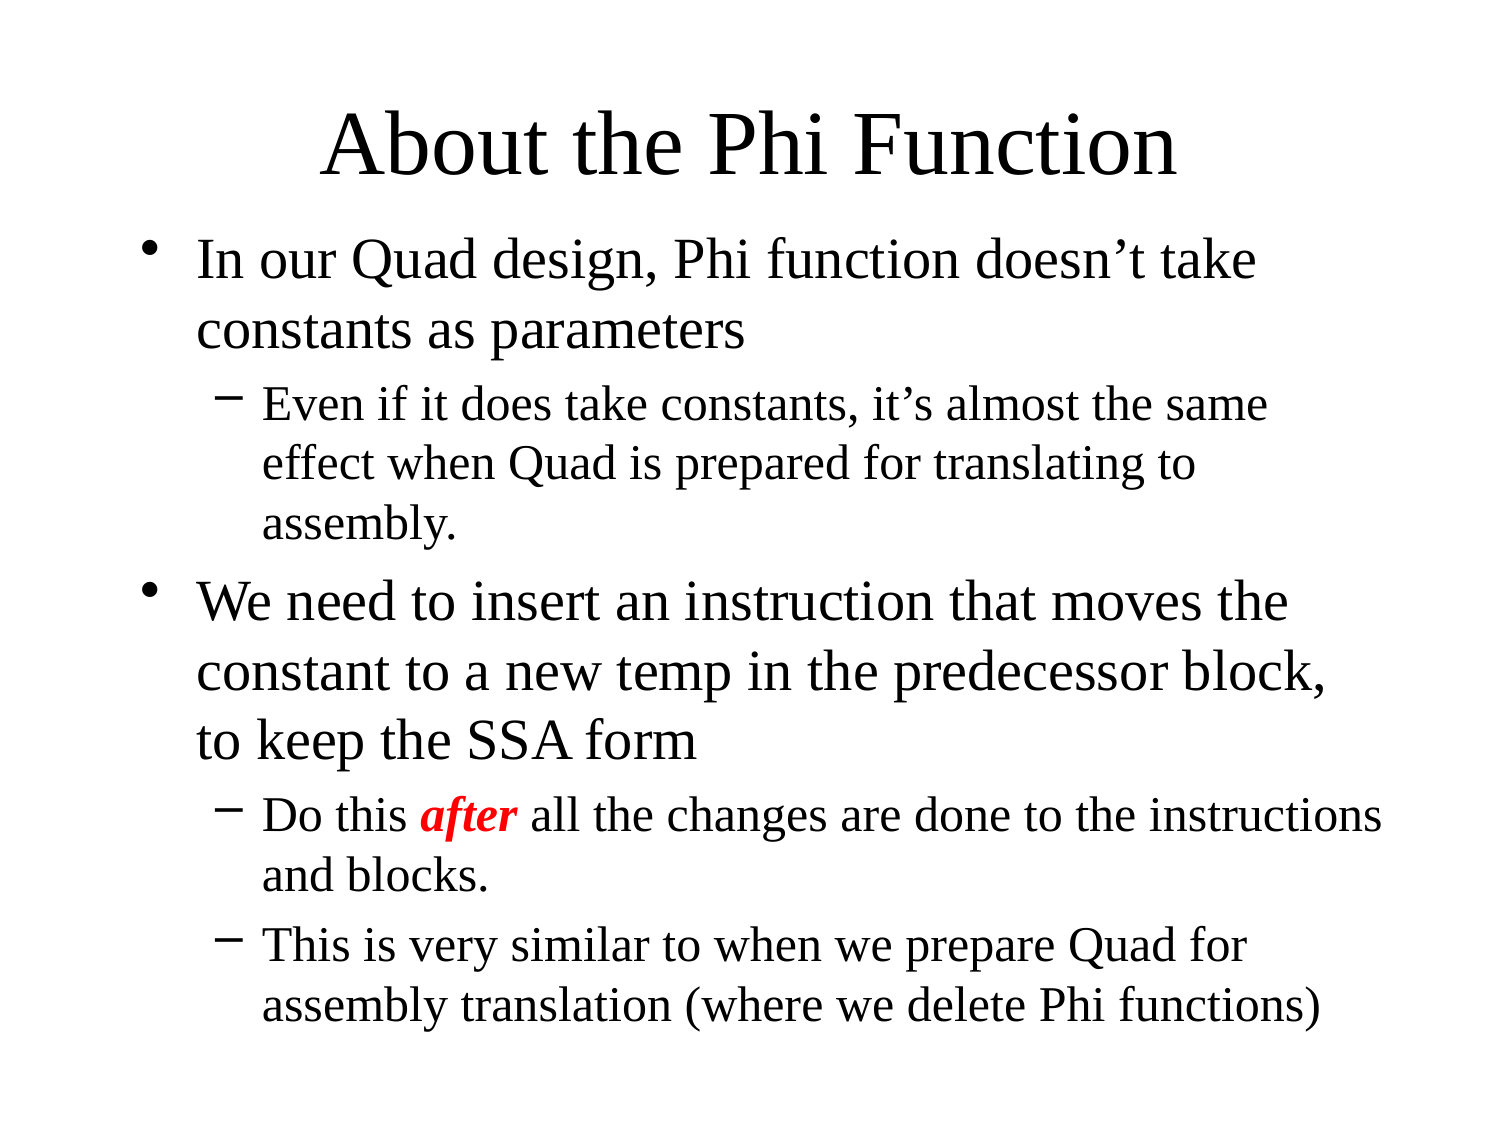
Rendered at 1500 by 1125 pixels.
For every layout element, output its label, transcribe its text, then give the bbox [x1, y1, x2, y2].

list In our Quad design, Phi function doesn’t take constants as parameters Even if it does take constants, it’s almost the same effect when Quad is prepared for translating to assembly. We need to insert an instruction that moves the constant to a new temp in the predecessor block, to keep the SSA form Do this after all the changes are done to the instructions and blocks. This is very similar to when we prepare Quad for assembly translation (where we delete Phi functions) [125, 212, 1400, 1063]
title About the Phi Function [112, 62, 1388, 213]
